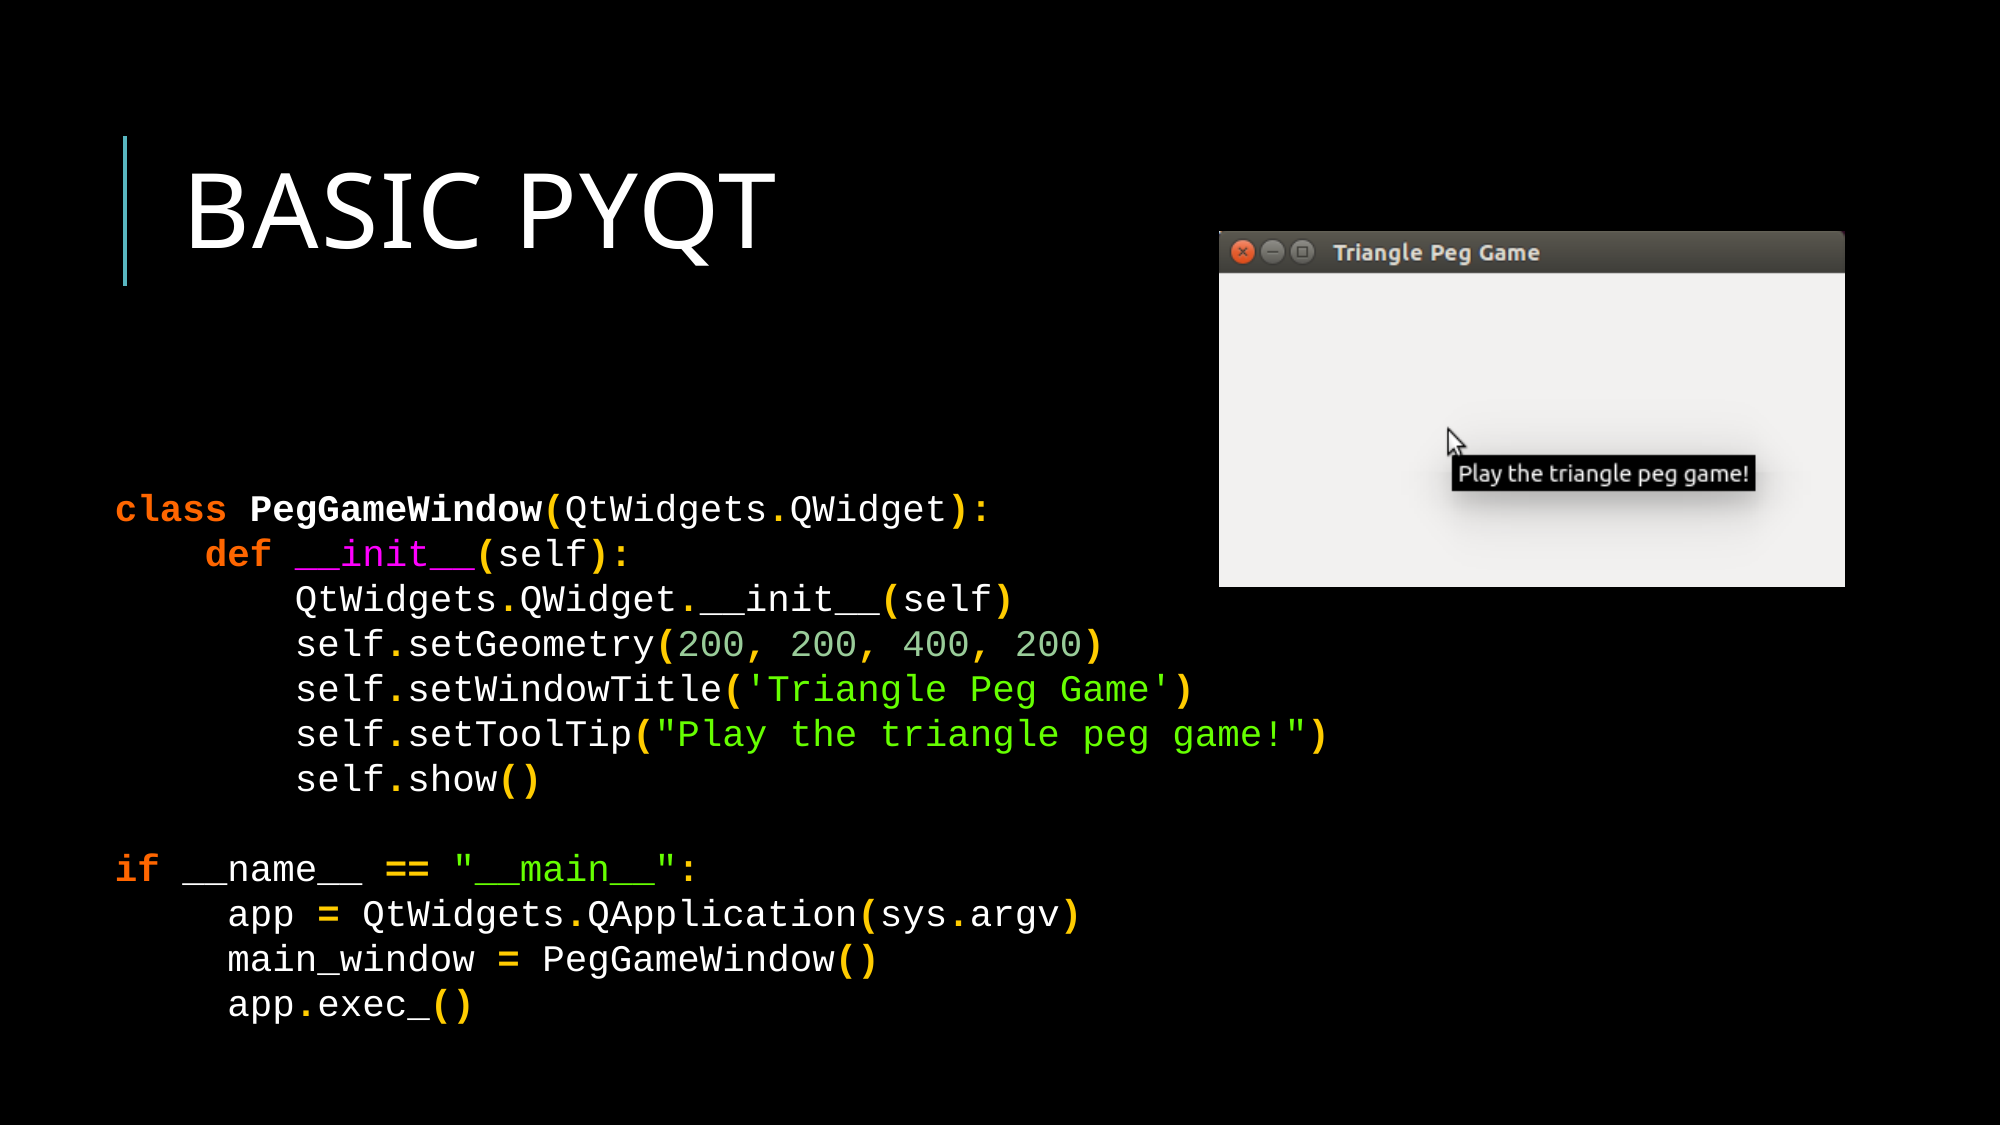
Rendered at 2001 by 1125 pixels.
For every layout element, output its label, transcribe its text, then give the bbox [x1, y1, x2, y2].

text_box class PegGameWindow(QtWidgets.QWidget): def __init__(self): QtWidgets.QWidget.__init__(self) self.setGeometry(200, 200, 400, 200) self.setWindowTitle('Triangle Peg Game') self.setToolTip("Play the triangle peg game!") self.show() if __name__ == "__main__": app = QtWidgets.QApplication(sys.argv) main_window = PegGameWindow() app.exec_() [99, 476, 1533, 1032]
title BASIC PYQT [168, 96, 1763, 342]
picture [1219, 231, 1845, 587]
